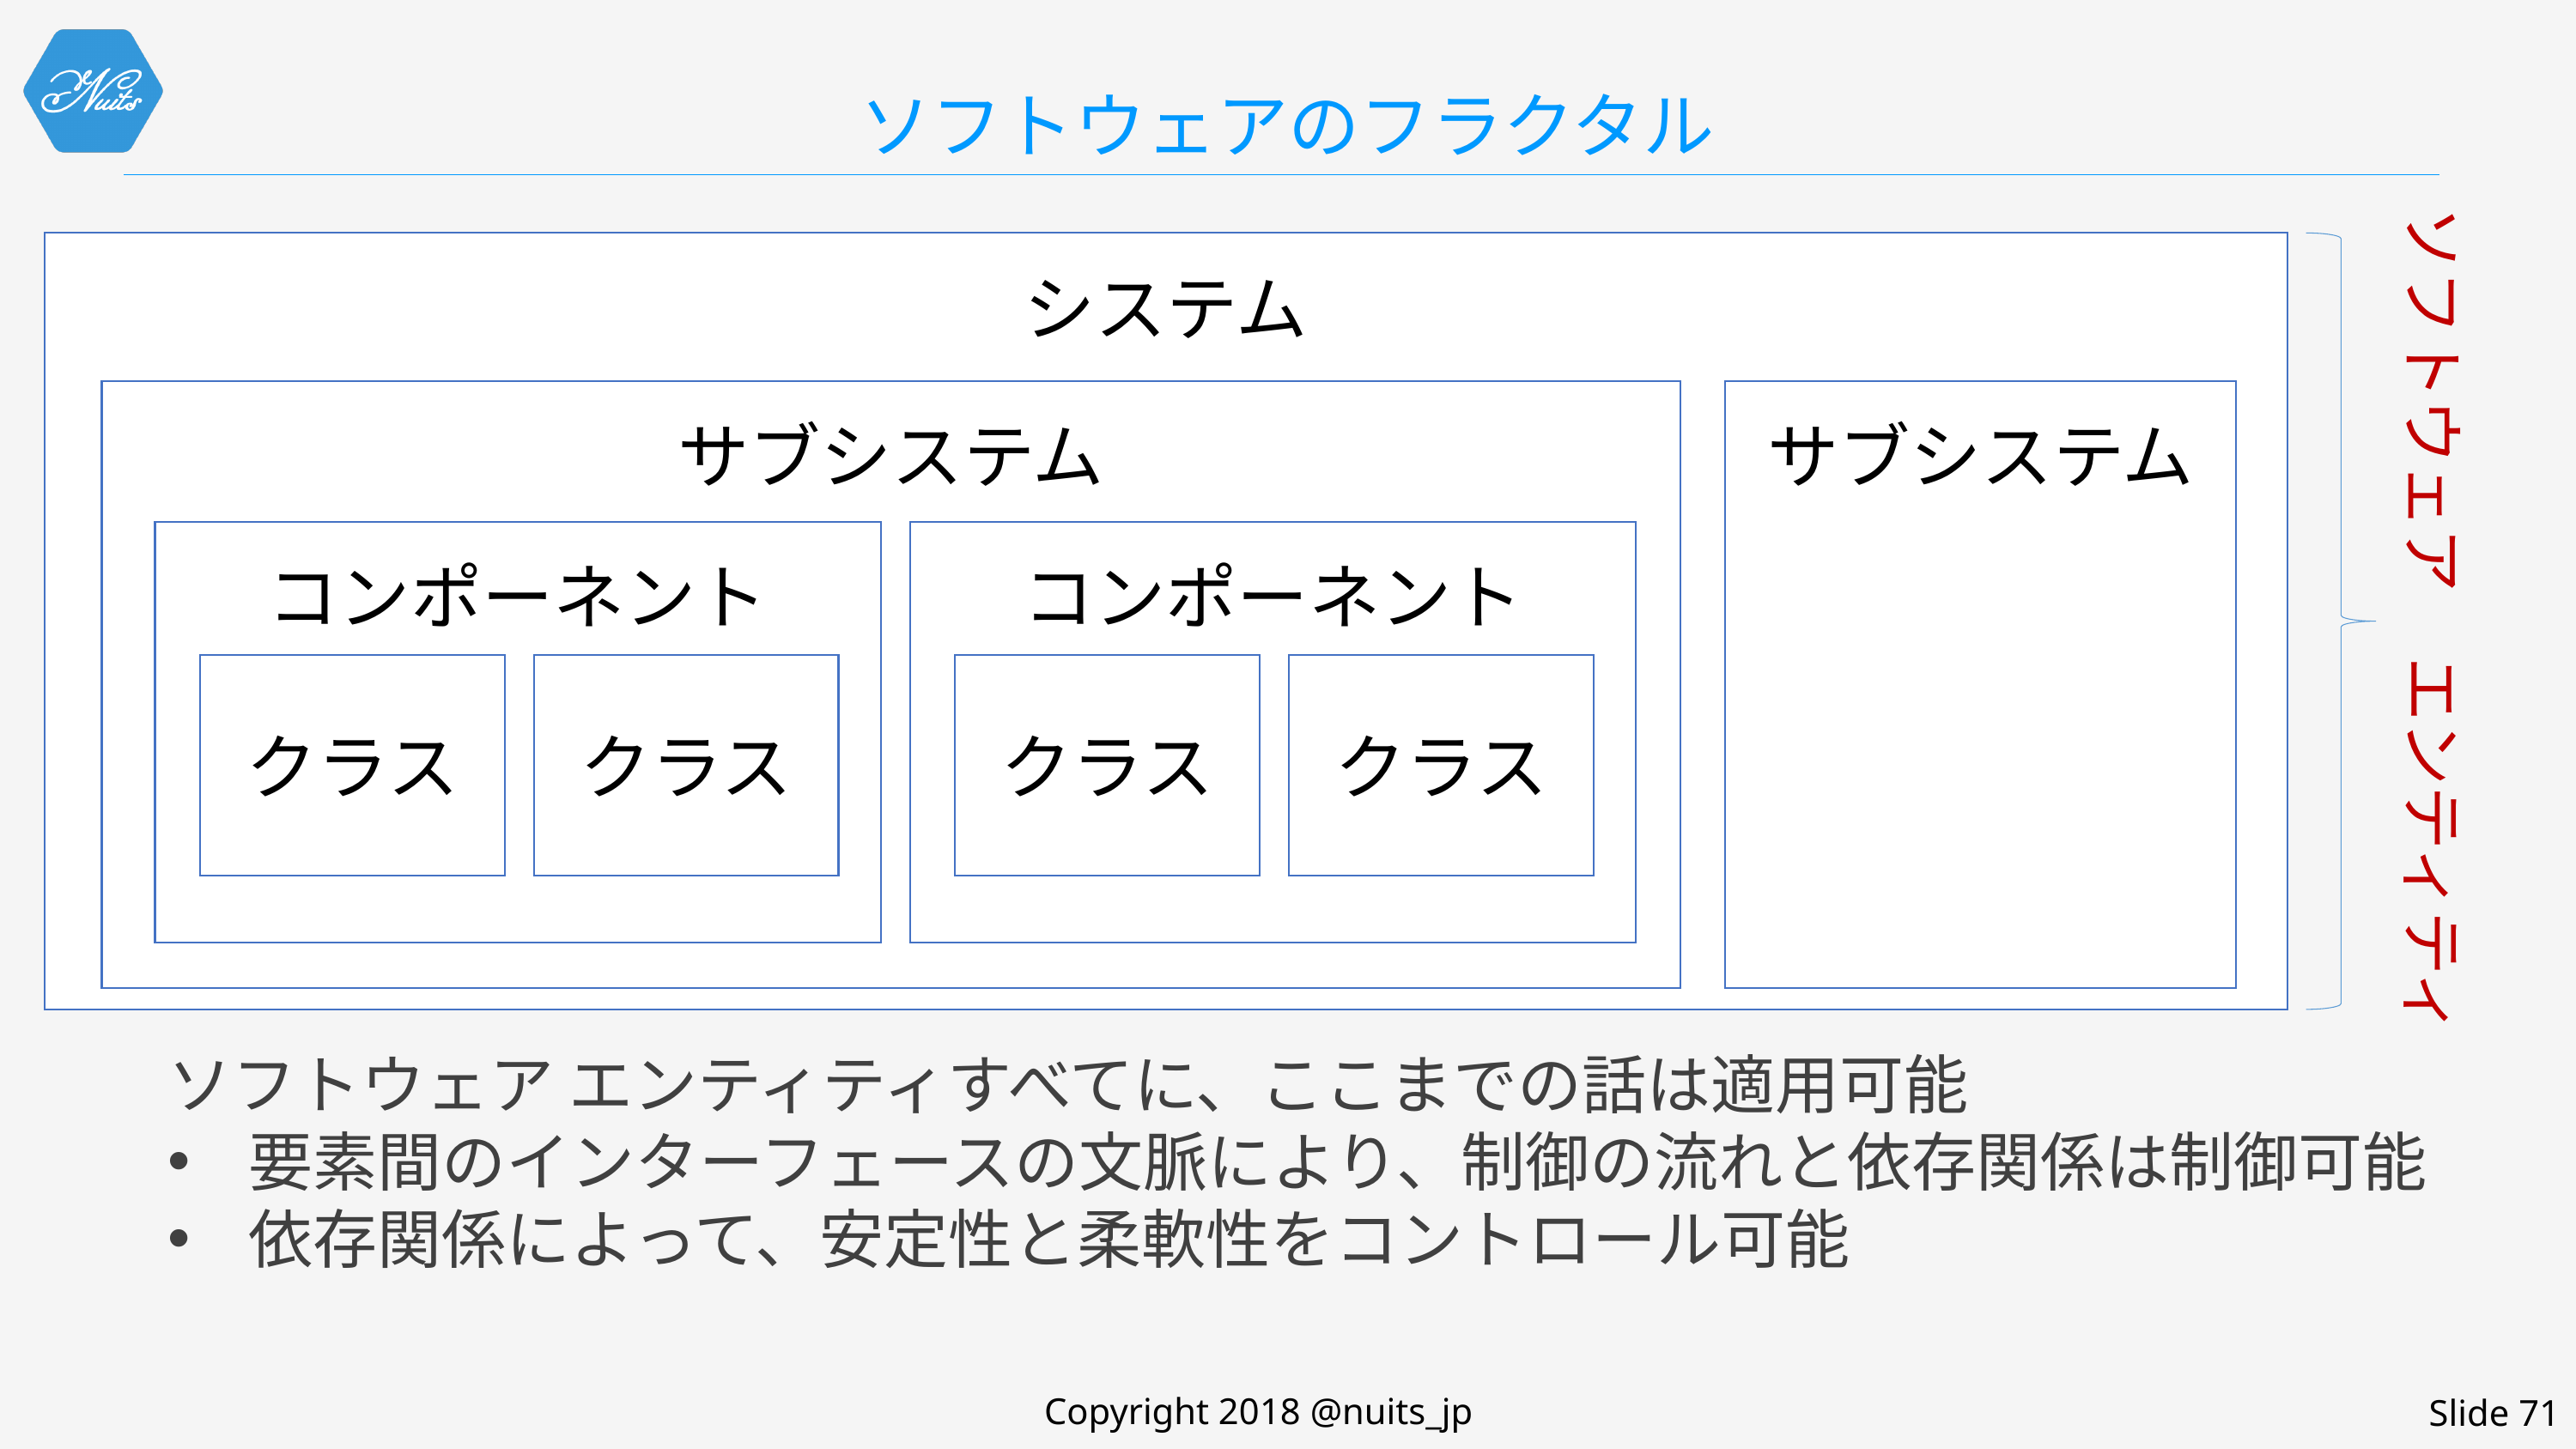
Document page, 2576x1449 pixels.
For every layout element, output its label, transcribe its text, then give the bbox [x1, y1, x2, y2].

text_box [909, 521, 1637, 943]
text_box サブシステム [1724, 380, 2237, 989]
text_box クラス [533, 654, 840, 876]
footer Copyright 2018 @nuits_jp [823, 1383, 1693, 1432]
slide_number Slide 71 [1993, 1384, 2573, 1432]
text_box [2306, 224, 2481, 1018]
title ソフトウェアのフラクタル [44, 65, 2530, 175]
text_box クラス [199, 654, 506, 876]
text_box コンポーネント [154, 521, 882, 943]
text_box ソフトウェア エンティティすべてに、ここまでの話は適用可能 要素間のインターフェースの文脈により、制御の流れと依存関係は制御可能 依存関係によって、安定性と柔軟性をコントロール可能 [155, 1037, 2470, 1282]
picture [20, 18, 166, 163]
text_box サブシステム [100, 380, 1681, 989]
text_box システム [44, 232, 2288, 1010]
